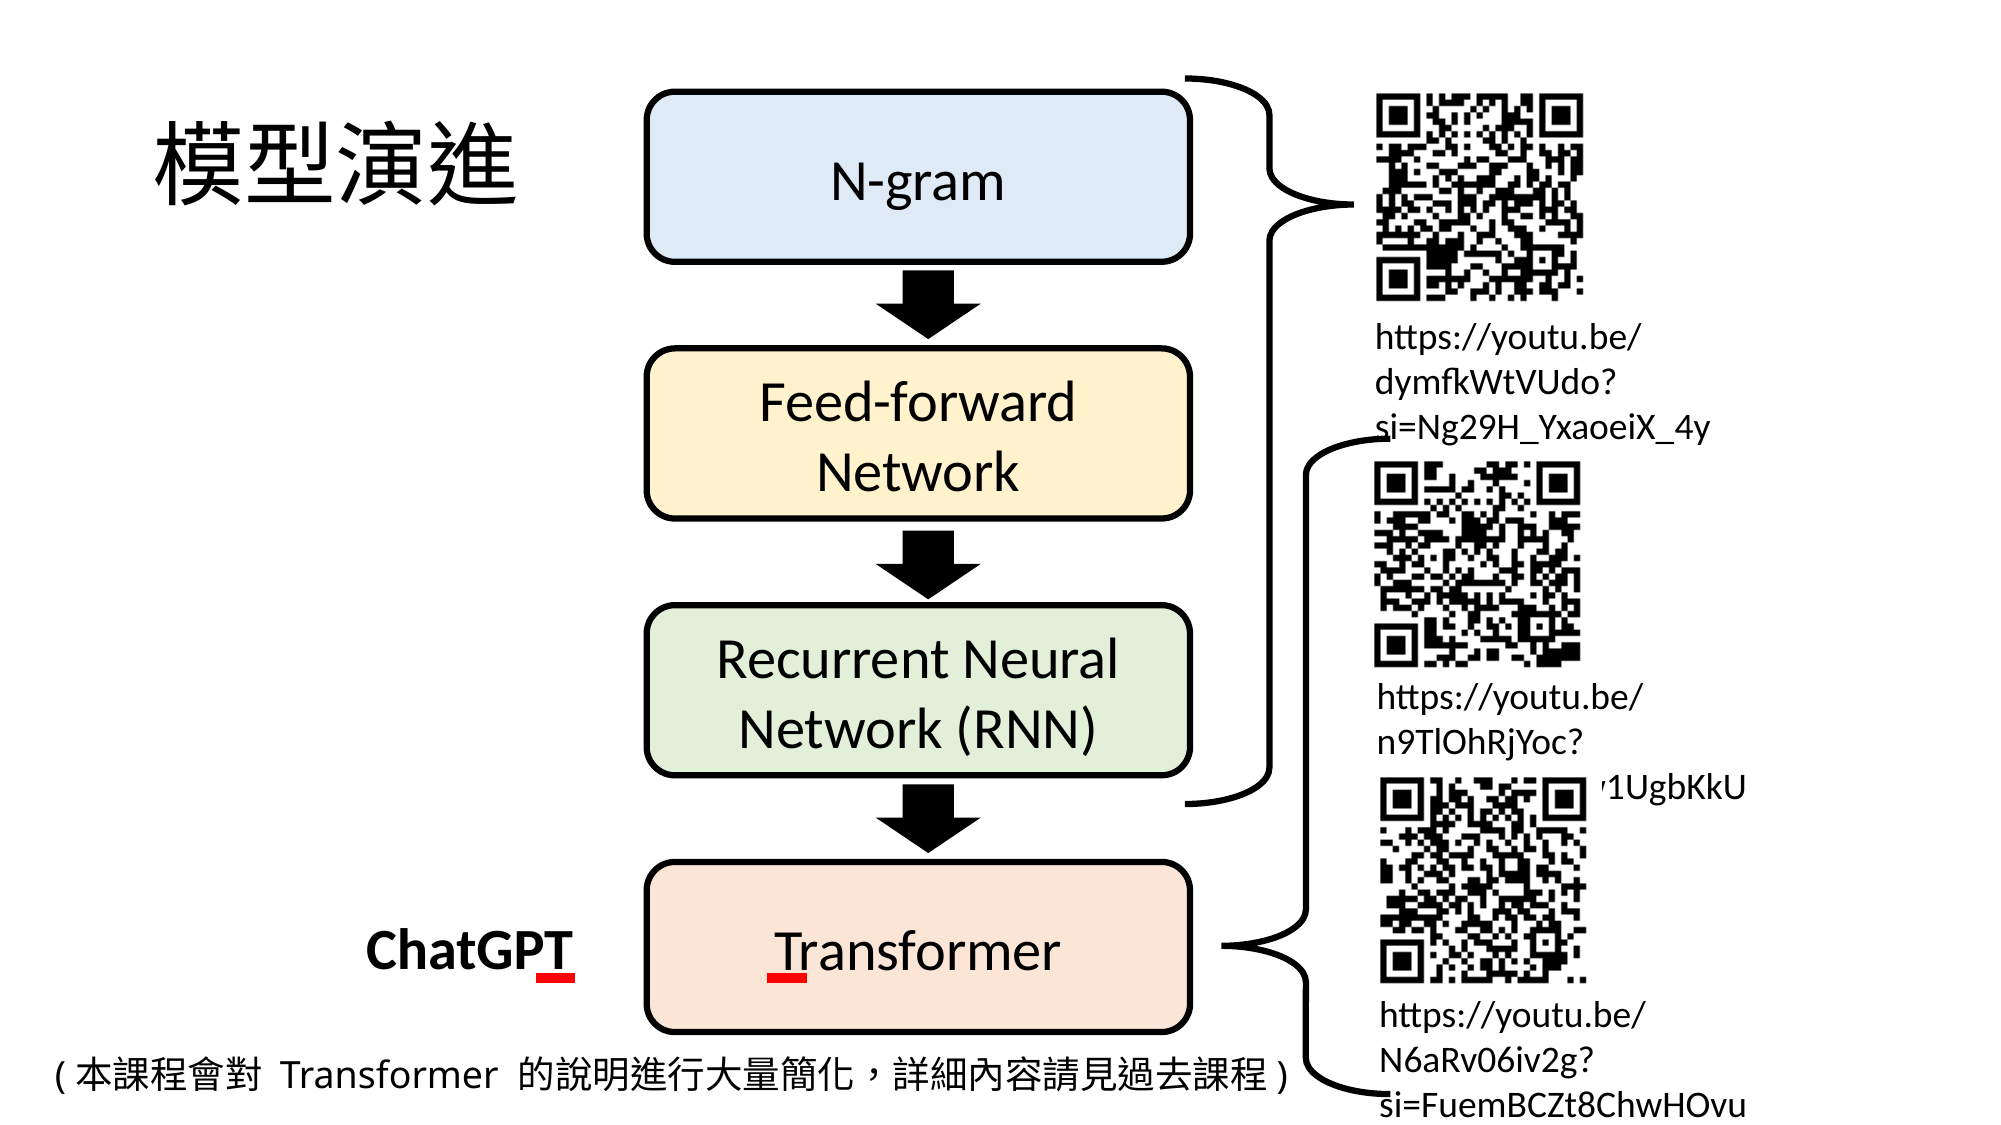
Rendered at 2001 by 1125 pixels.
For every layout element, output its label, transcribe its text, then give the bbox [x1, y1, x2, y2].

text_box ChatGPT [287, 904, 588, 989]
title 模型演進 [137, 59, 1863, 278]
text_box https://youtu.be/dymfkWtVUdo?si=Ng29H_YxaoeiX_4y [1360, 304, 1852, 455]
text_box Feed-forward Network [645, 347, 1184, 520]
text_box [1221, 438, 1391, 1095]
text_box https://youtu.be/n9TlOhRjYoc?si=yaadpbm8w1UgbKkU [1391, 664, 1830, 815]
text_box [875, 270, 981, 340]
picture [1365, 762, 1602, 999]
text_box [875, 530, 981, 600]
text_box [875, 784, 981, 854]
text_box Recurrent Neural Network (RNN) [645, 604, 1184, 777]
text_box Transformer [645, 860, 1192, 1034]
text_box N-gram [645, 90, 1184, 263]
picture [1361, 78, 1599, 317]
picture [1359, 446, 1596, 684]
text_box https://youtu.be/N6aRv06iv2g?si=FuemBCZt8ChwHOvu [1364, 983, 1830, 1125]
text_box (本課程會對 Transformer 的說明進行大量簡化，詳細內容請見過去課程) [39, 1043, 1326, 1104]
text_box [1184, 77, 1354, 805]
